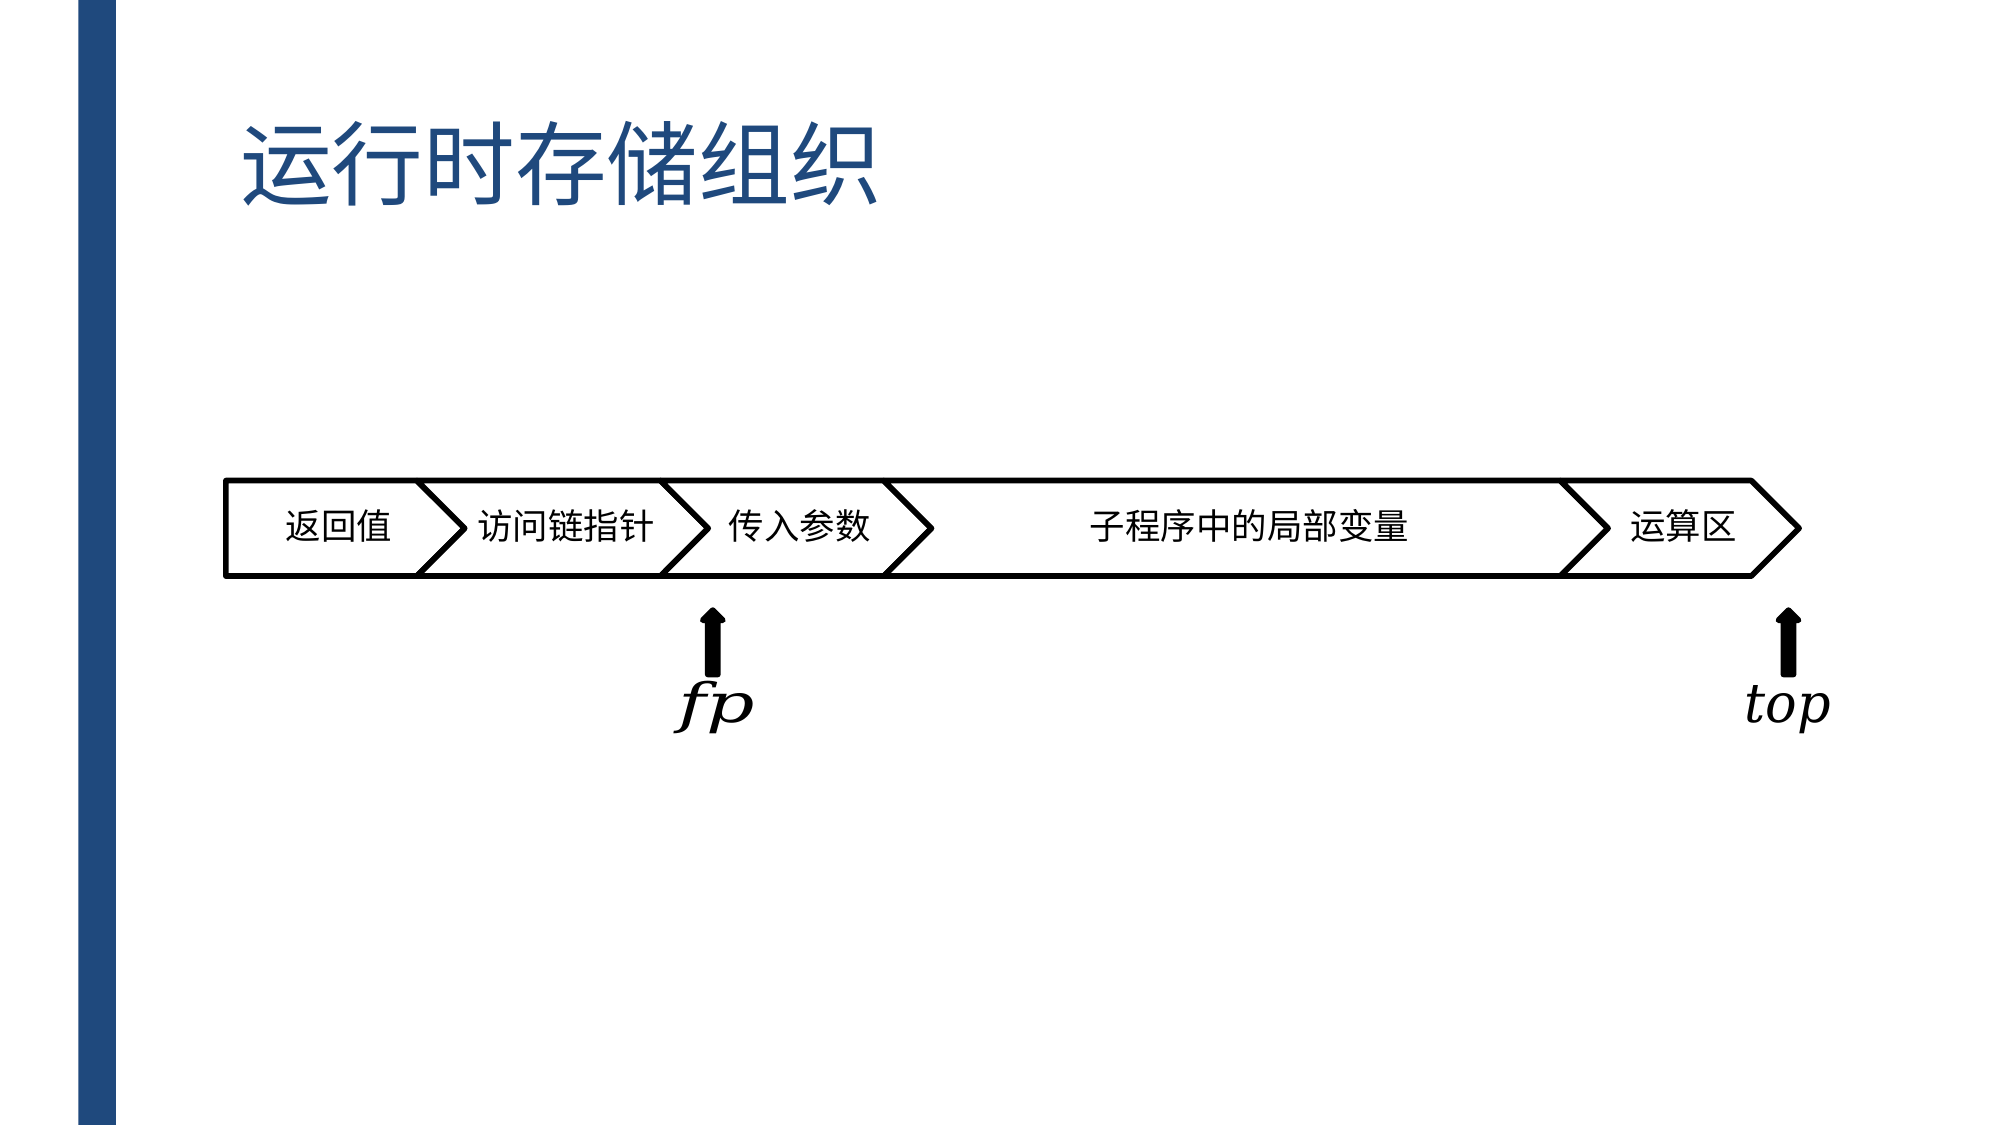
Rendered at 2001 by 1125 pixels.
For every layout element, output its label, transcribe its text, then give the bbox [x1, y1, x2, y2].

title 运行时存储组织 [225, 112, 1800, 357]
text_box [668, 610, 1833, 735]
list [224, 387, 1800, 670]
